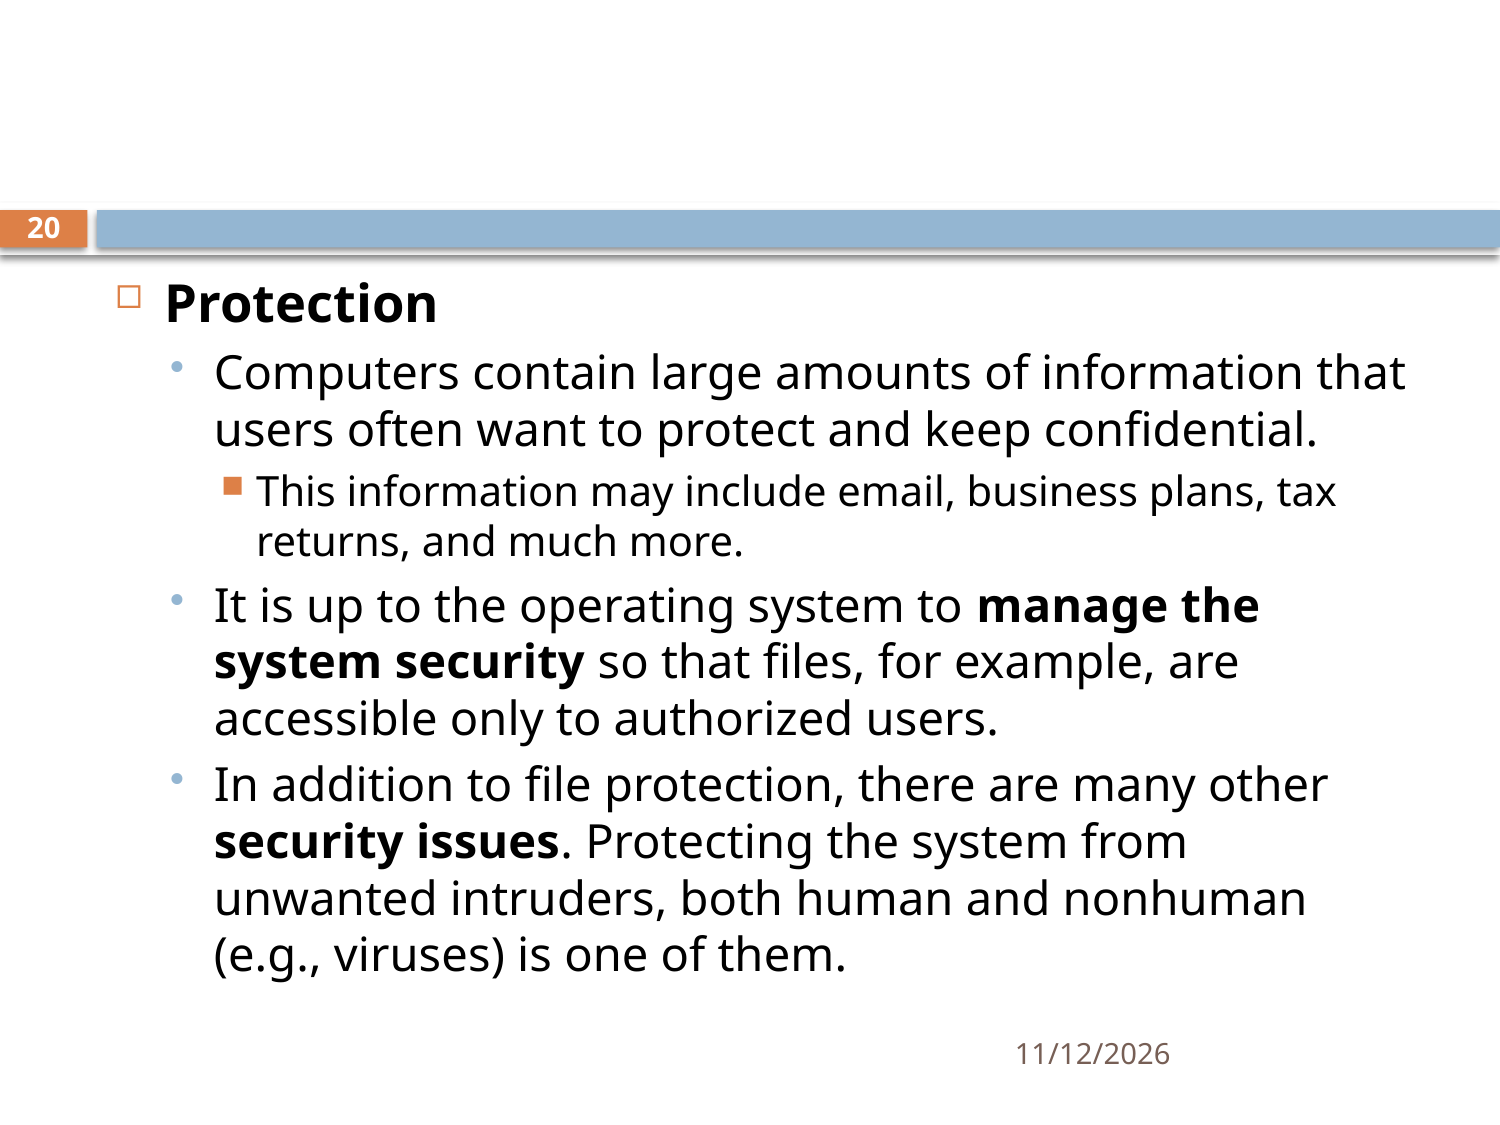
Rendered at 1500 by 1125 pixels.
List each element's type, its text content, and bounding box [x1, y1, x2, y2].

slide_number 20 [0, 208, 88, 249]
list Protection Computers contain large amounts of information that users often want to protect and keep confidential. This information may include email, business plans, tax returns, and much more. It is up to the operating system to manage the system security so that files, for example, are accessible only to authorized users. In addition to file protection, there are many other security issues. Protecting the system from unwanted intruders, both human and nonhuman (e.g., viruses) is one of them. [100, 262, 1438, 1000]
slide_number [999, 1025, 1438, 1085]
